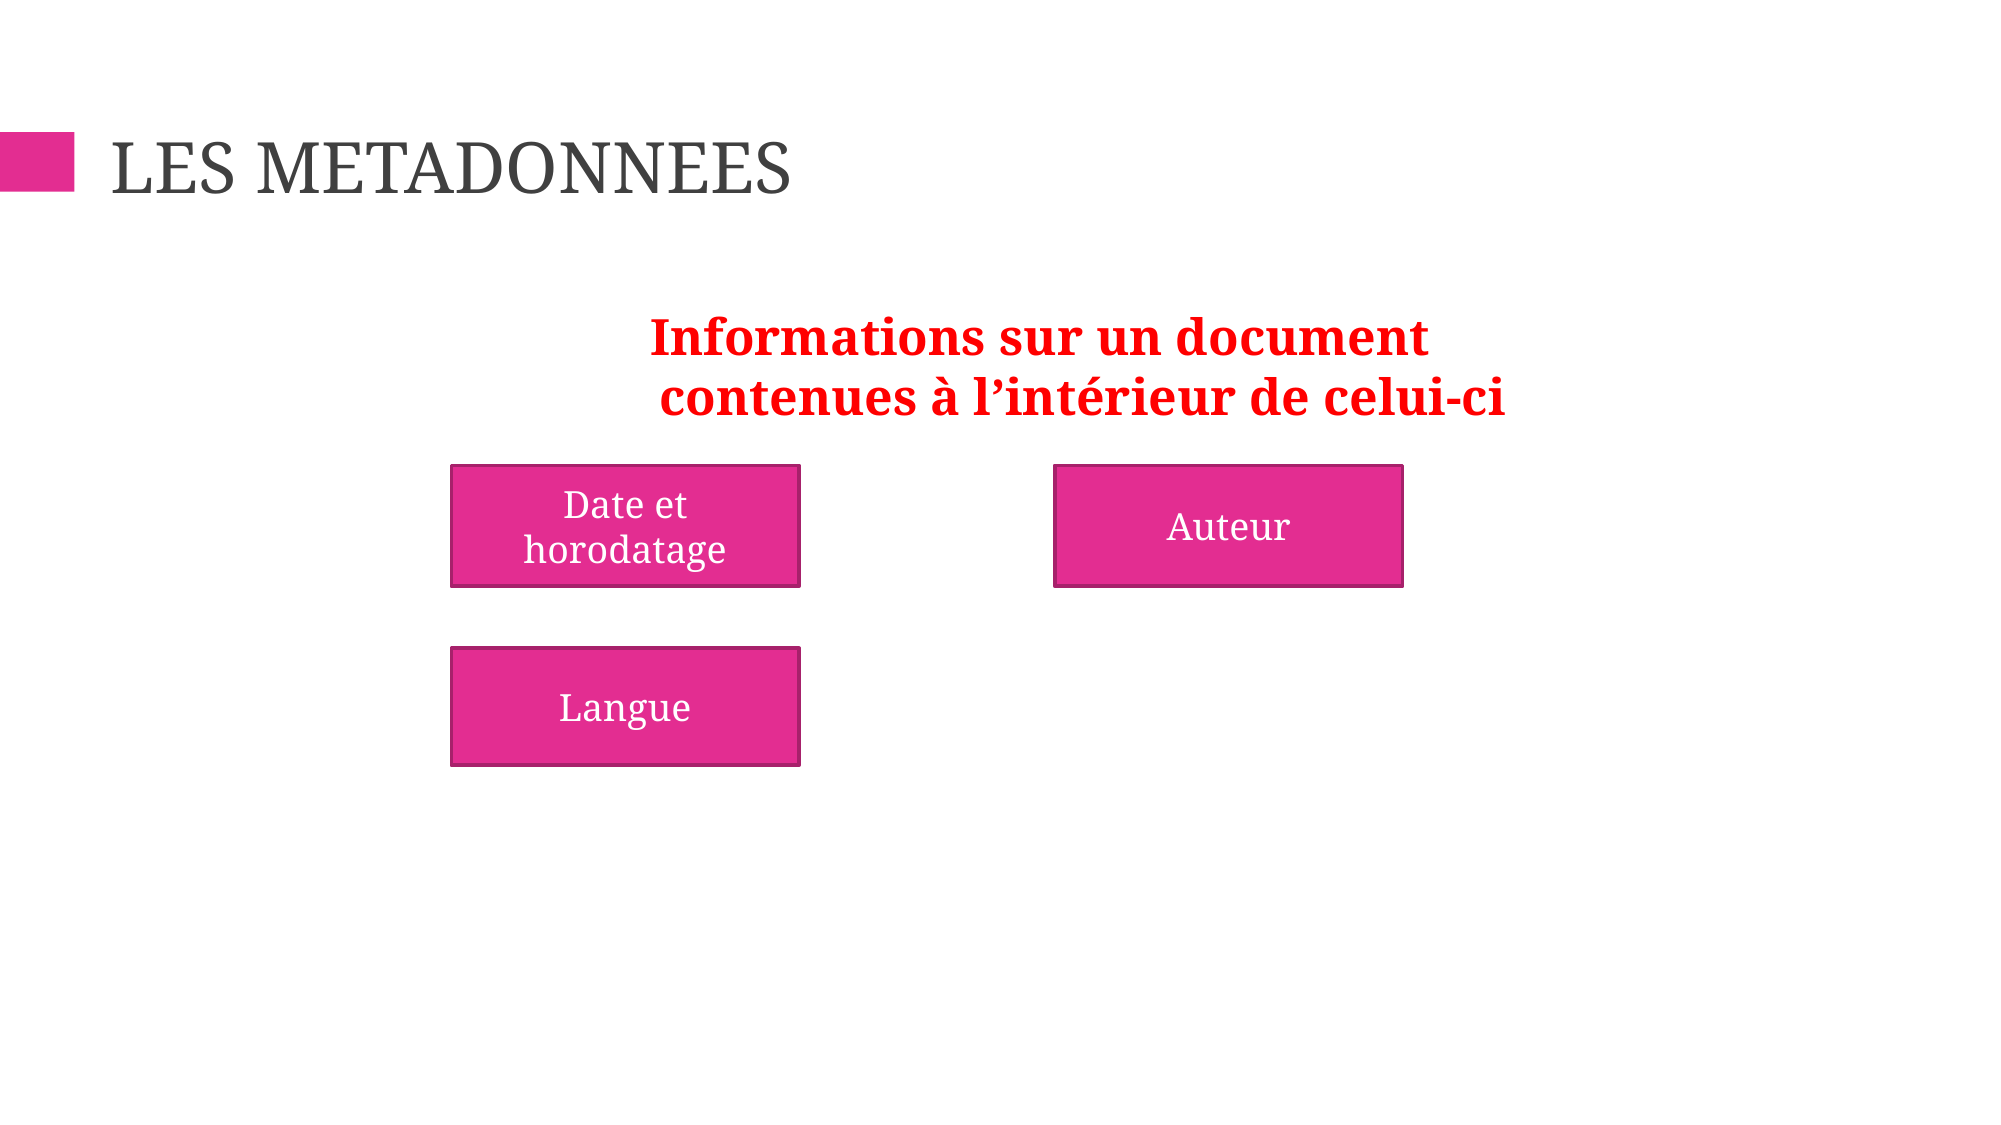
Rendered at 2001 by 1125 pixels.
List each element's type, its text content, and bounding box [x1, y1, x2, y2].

text_box Informations sur un document contenues à l’intérieur de celui-ci [267, 298, 1659, 614]
text_box Langue [450, 646, 801, 767]
text_box Date et horodatage [450, 464, 801, 588]
title LES METADONNEES [95, 115, 1905, 237]
text_box Auteur [1053, 464, 1404, 588]
